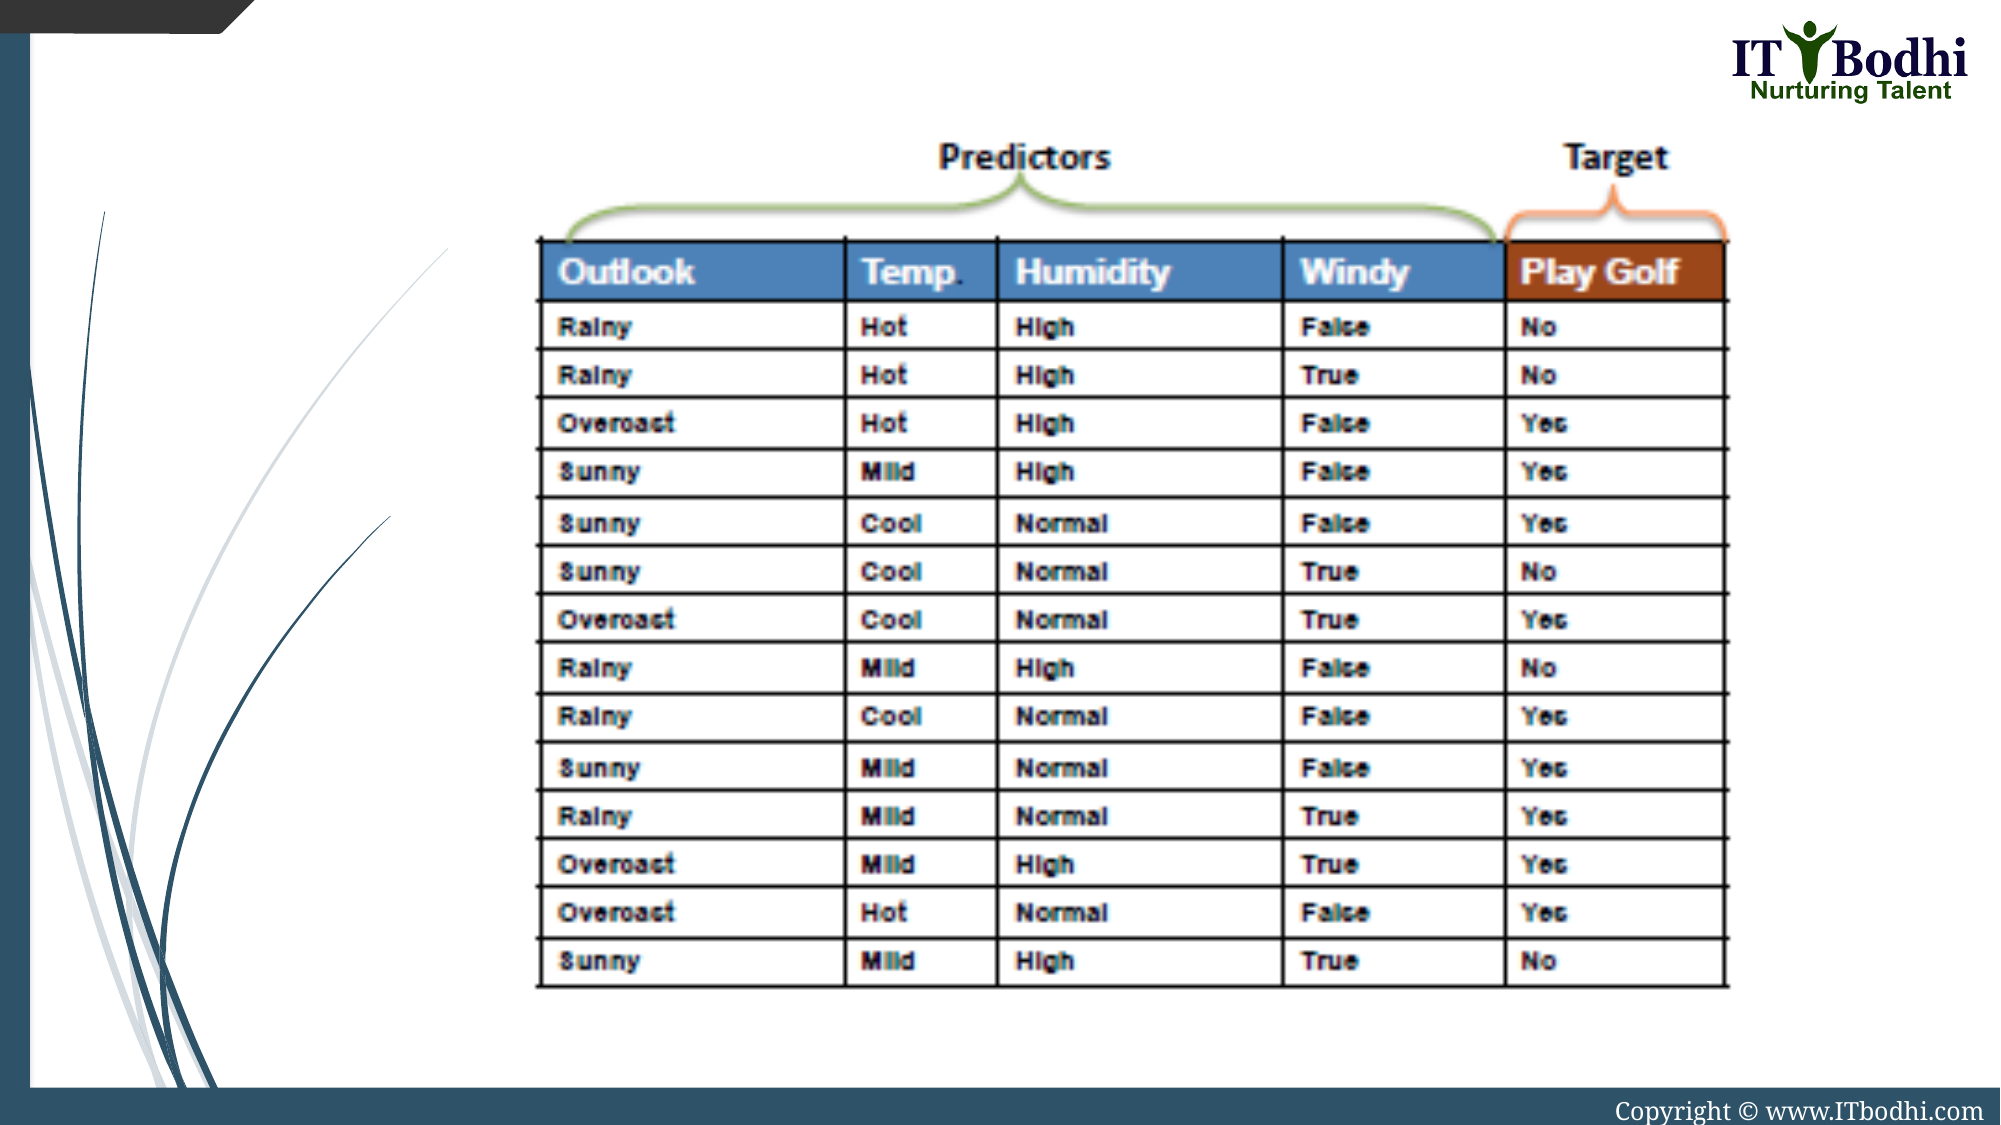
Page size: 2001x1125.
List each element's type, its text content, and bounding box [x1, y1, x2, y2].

picture [448, 15, 1976, 1075]
text_box Copyright © www.ITbodhi.com [0, 1087, 2000, 1125]
